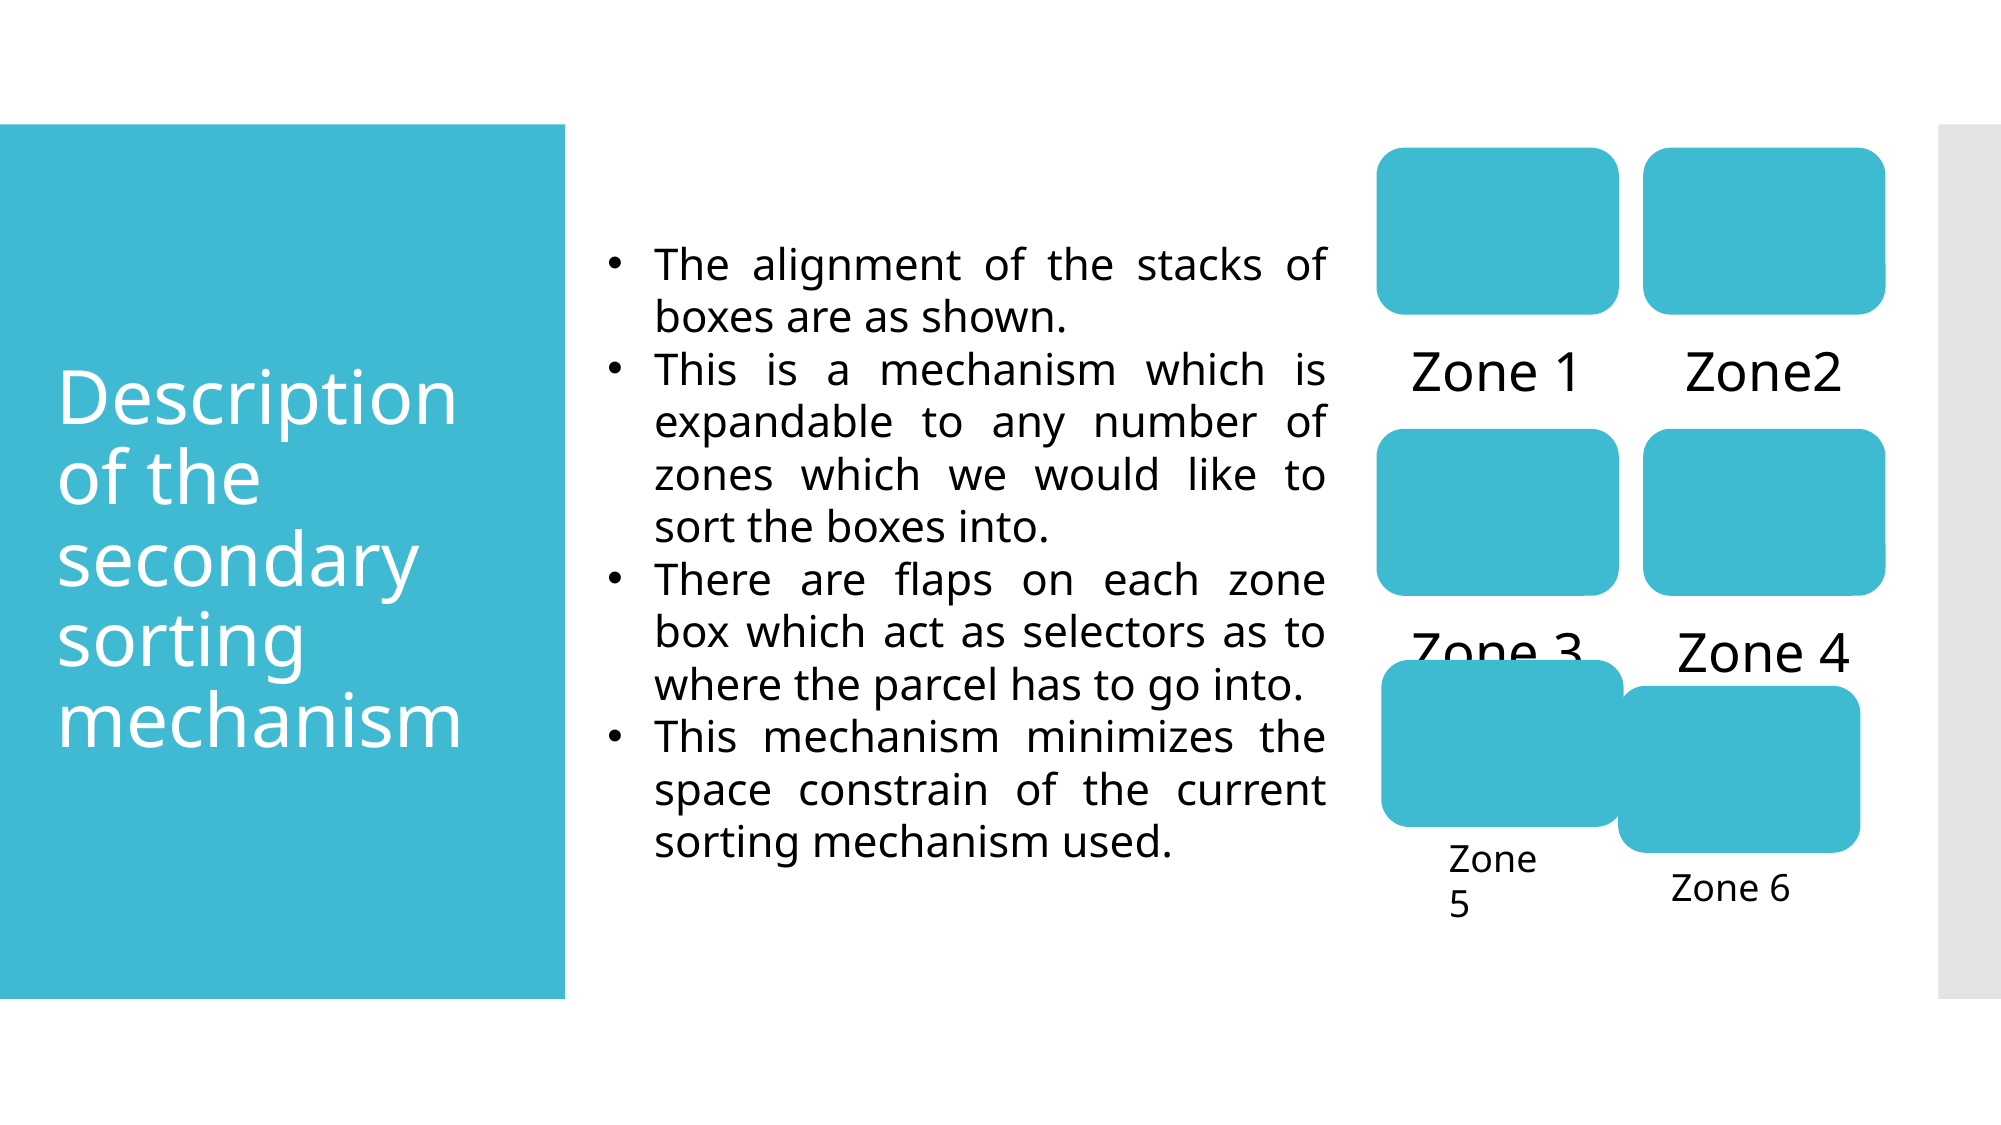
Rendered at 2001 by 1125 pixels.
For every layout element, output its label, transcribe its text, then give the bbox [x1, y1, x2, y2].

title Description of the secondary sorting mechanism [41, 184, 525, 940]
text_box [1381, 694, 1624, 827]
text_box [1618, 694, 1861, 853]
text_box The alignment of the stacks of boxes are as shown. This is a mechanism which is expandable to any number of zones which we would like to sort the boxes into. There are flaps on each zone box which act as selectors as to where the parcel has to go into. This mechanism minimizes the space constrain of the current sorting mechanism used. [592, 229, 1343, 881]
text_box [1376, 147, 1886, 686]
text_box Zone 6 [1655, 856, 1823, 918]
text_box Zone 5 [1434, 827, 1580, 933]
